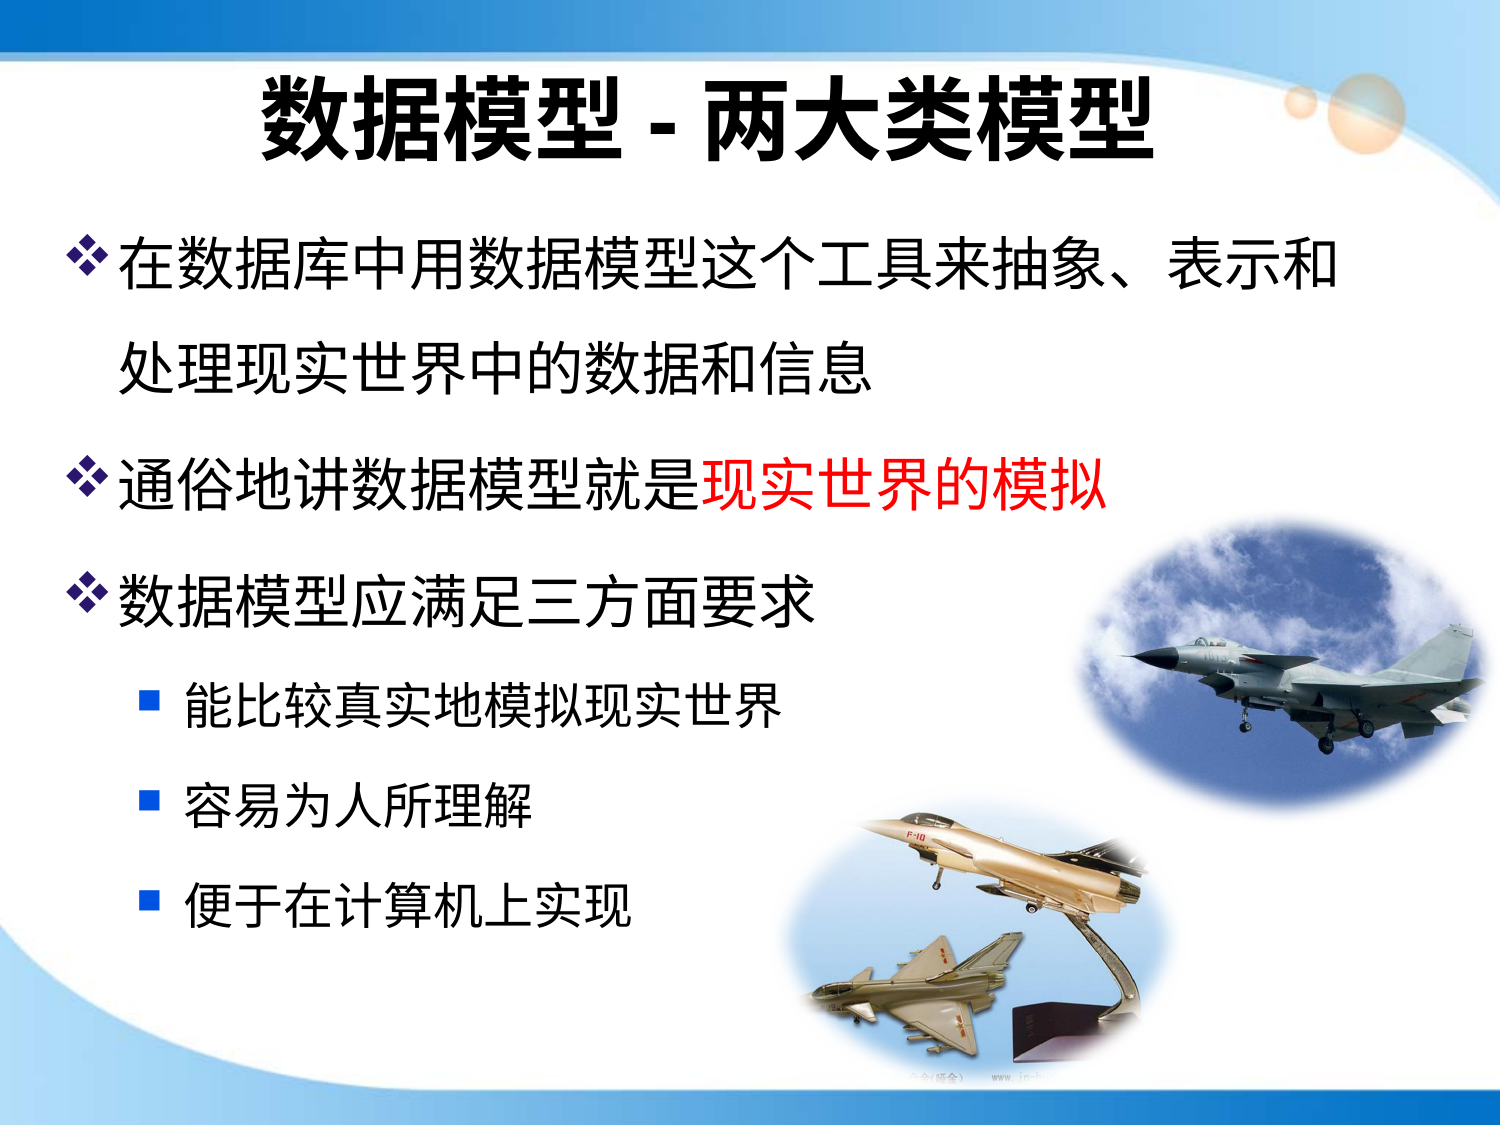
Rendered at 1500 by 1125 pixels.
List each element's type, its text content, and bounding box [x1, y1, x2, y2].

title 数据模型-两大类模型 [34, 23, 1385, 212]
picture [0, 0, 1500, 1125]
list 在数据库中用数据模型这个工具来抽象、表示和处理现实世界中的数据和信息 通俗地讲数据模型就是现实世界的模拟 数据模型应满足三方面要求 能比较真实地模拟现实世界 容易为人所理解 便于在计算机上实现 [46, 184, 1405, 1055]
